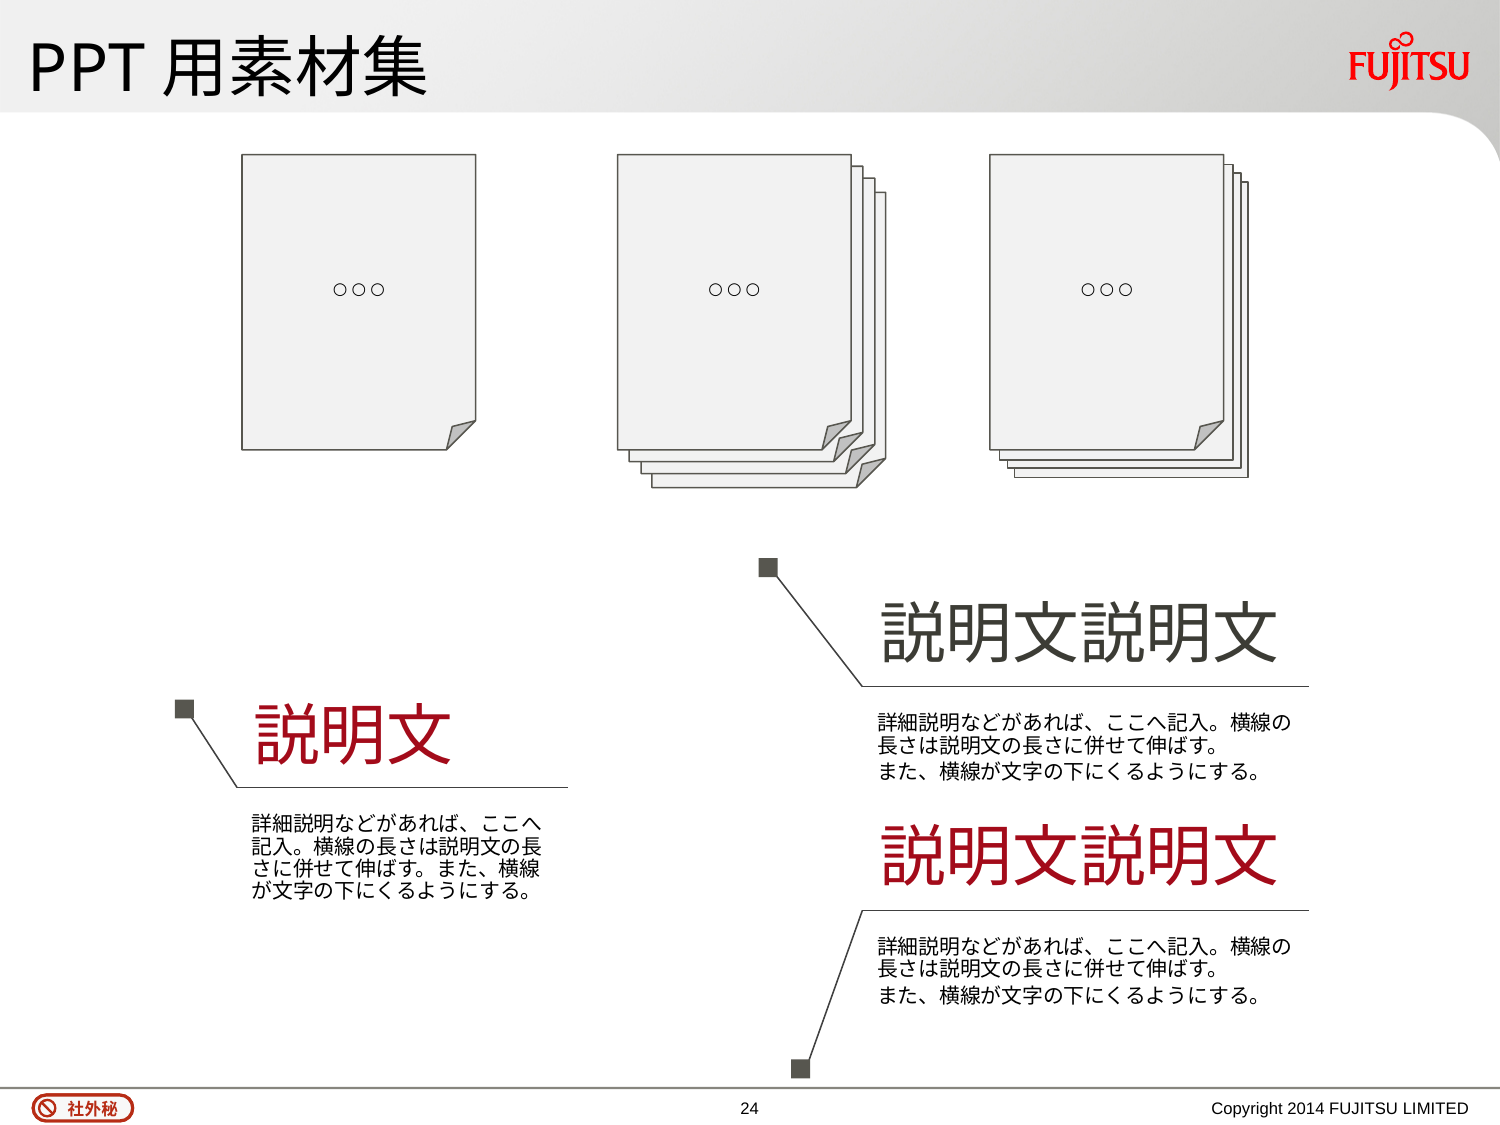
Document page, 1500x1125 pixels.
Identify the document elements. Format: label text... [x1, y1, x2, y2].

text_box [791, 1059, 811, 1079]
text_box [191, 717, 238, 788]
text_box [174, 699, 194, 719]
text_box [617, 154, 886, 488]
text_box 説明文説明文 [864, 806, 1295, 902]
text_box [758, 558, 778, 578]
text_box 詳細説明などがあれば、ここへ記入。横線の長さは説明文の長さに併せて伸ばす。 また、横線が文字の下にくるようにする。 [862, 705, 1309, 792]
slide_number 23 [705, 1091, 794, 1125]
text_box 説明文説明文 [866, 583, 1295, 679]
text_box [989, 154, 1249, 478]
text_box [776, 575, 863, 687]
title PPT用素材集 [27, 7, 1317, 122]
footer Copyright 2014 FUJITSU LIMITED [809, 1091, 1470, 1125]
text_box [808, 910, 863, 1062]
text_box 説明文 [238, 685, 469, 780]
picture [0, 0, 1500, 176]
text_box 詳細説明などがあれば、ここへ記入。横線の長さは説明文の長さに併せて伸ばす。 また、横線が文字の下にくるようにする。 [867, 929, 1309, 1042]
text_box ○ ○ ○ [242, 154, 476, 450]
text_box 詳細説明などがあれば、ここへ記入。横線の長さは説明文の長さに併せて伸ばす。また、横線が文字の下にくるようにする。 [237, 806, 569, 938]
